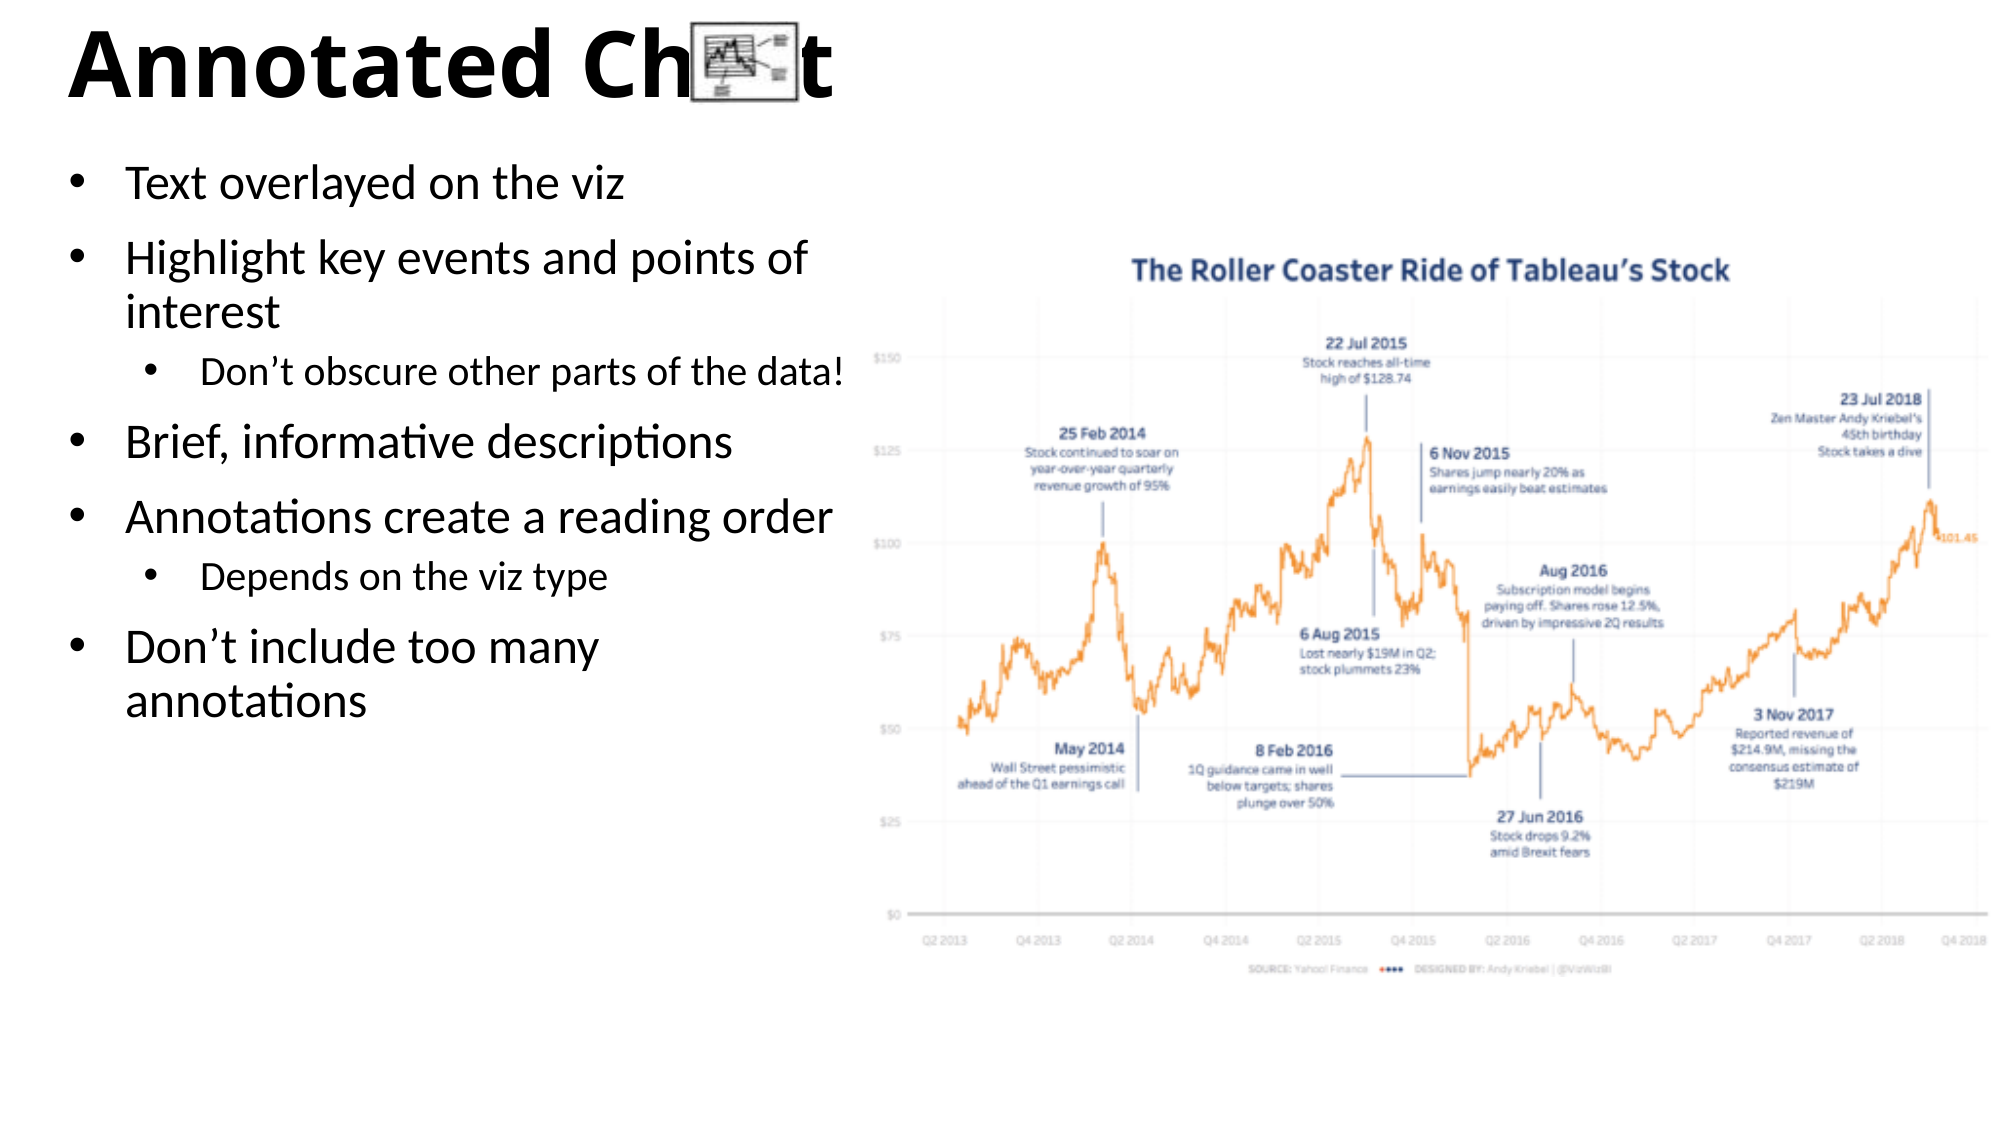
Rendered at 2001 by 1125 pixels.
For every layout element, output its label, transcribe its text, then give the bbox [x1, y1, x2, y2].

text_box Text overlayed on the viz Highlight key events and points of interest Don’t obscure other parts of the data! Brief, informative descriptions Annotations create a reading order Depends on the viz type Don’t include too many annotations [53, 148, 862, 1069]
text_box Annotated Chart [53, 1, 1945, 125]
picture [861, 253, 2000, 977]
picture [689, 21, 802, 105]
